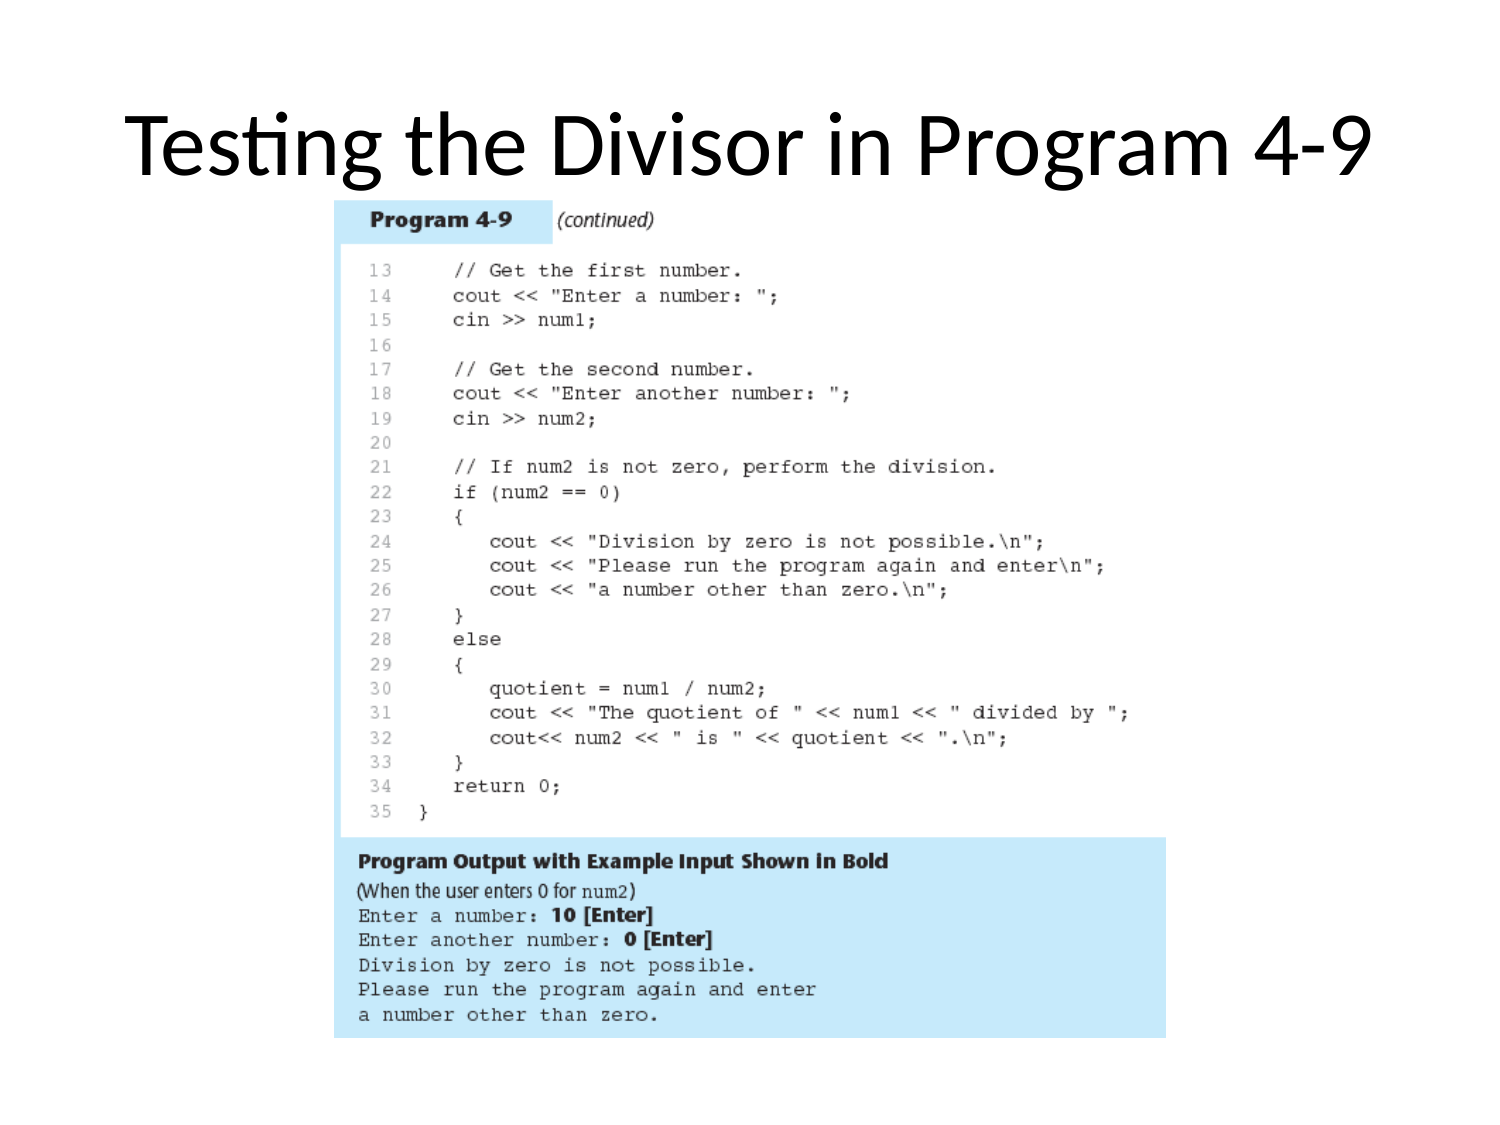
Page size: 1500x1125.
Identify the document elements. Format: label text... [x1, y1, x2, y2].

picture [334, 199, 1166, 1038]
title Testing the Divisor in Program 4-9 [75, 45, 1425, 233]
